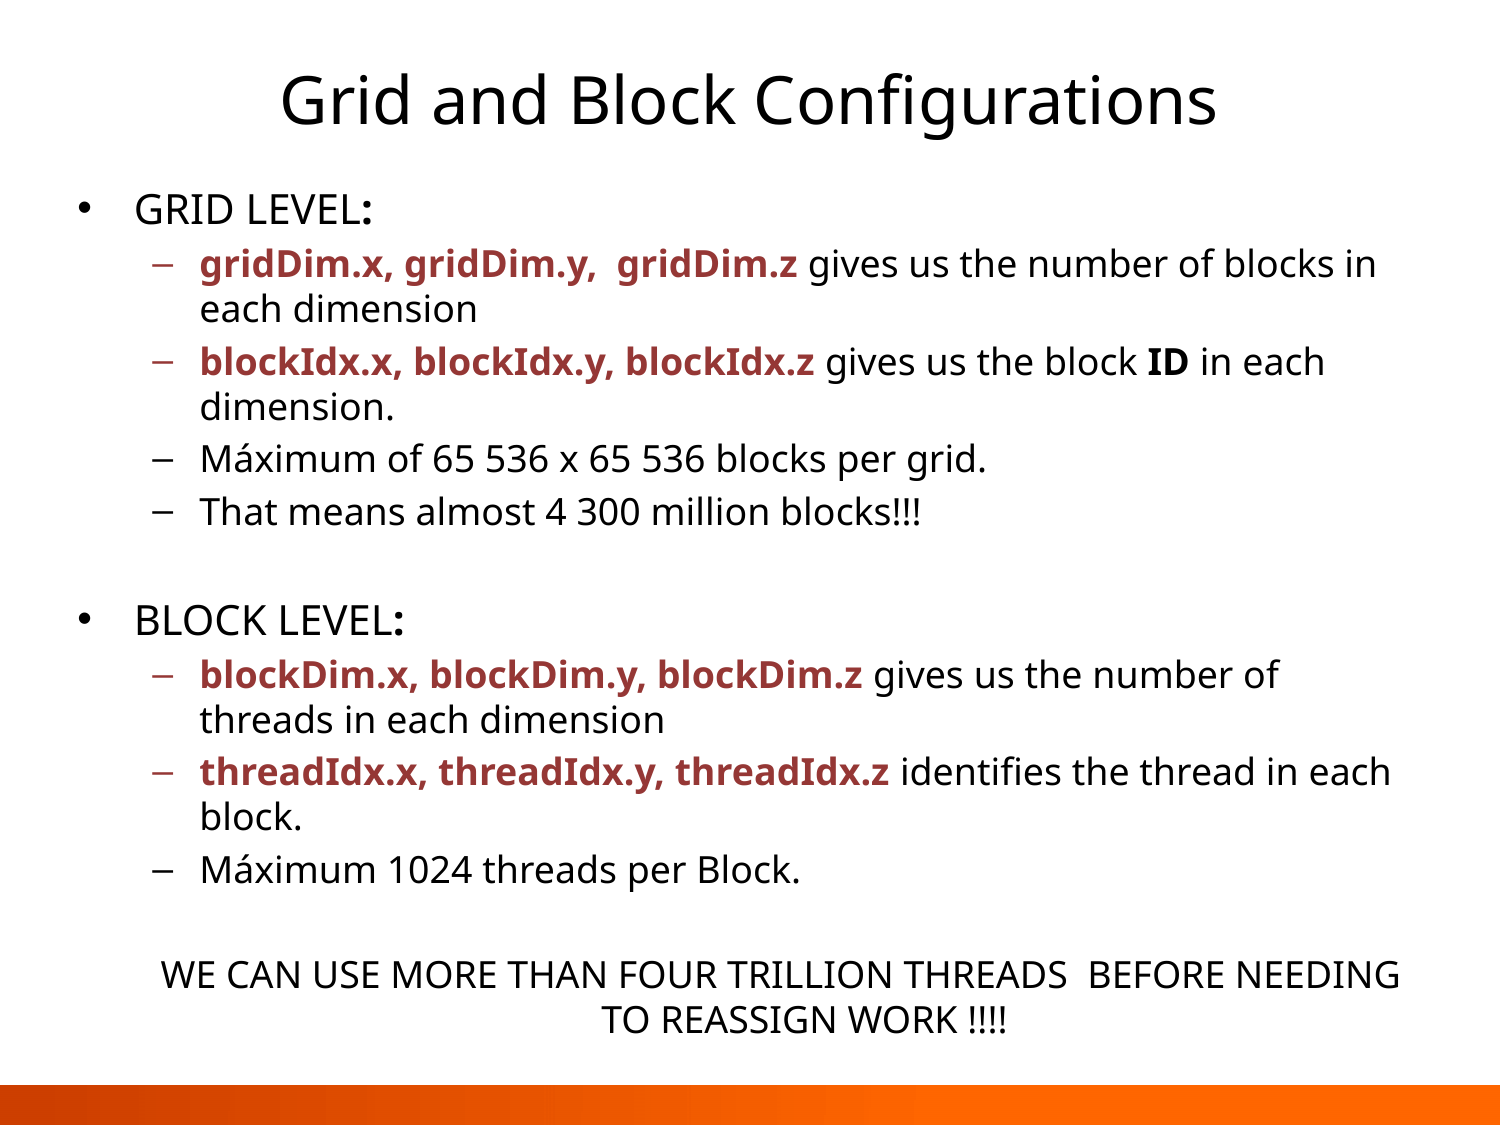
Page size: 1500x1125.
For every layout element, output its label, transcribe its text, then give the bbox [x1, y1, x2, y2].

title Grid and Block Configurations [75, 45, 1425, 150]
picture [0, 1085, 1500, 1125]
text_box GRID LEVEL: gridDim.x, gridDim.y, gridDim.z gives us the number of blocks in each dimension blockIdx.x, blockIdx.y, blockIdx.z gives us the block ID in each dimension. Máximum of 65 536 x 65 536 blocks per grid. That means almost 4 300 million blocks!!! BLOCK LEVEL: blockDim.x, blockDim.y, blockDim.z gives us the number of threads in each dimension threadIdx.x, threadIdx.y, threadIdx.z identifies the thread in each block. Máximum 1024 threads per Block. WE CAN USE MORE THAN FOUR TRILLION THREADS BEFORE NEEDING TO REASSIGN WORK !!!! [62, 174, 1425, 938]
